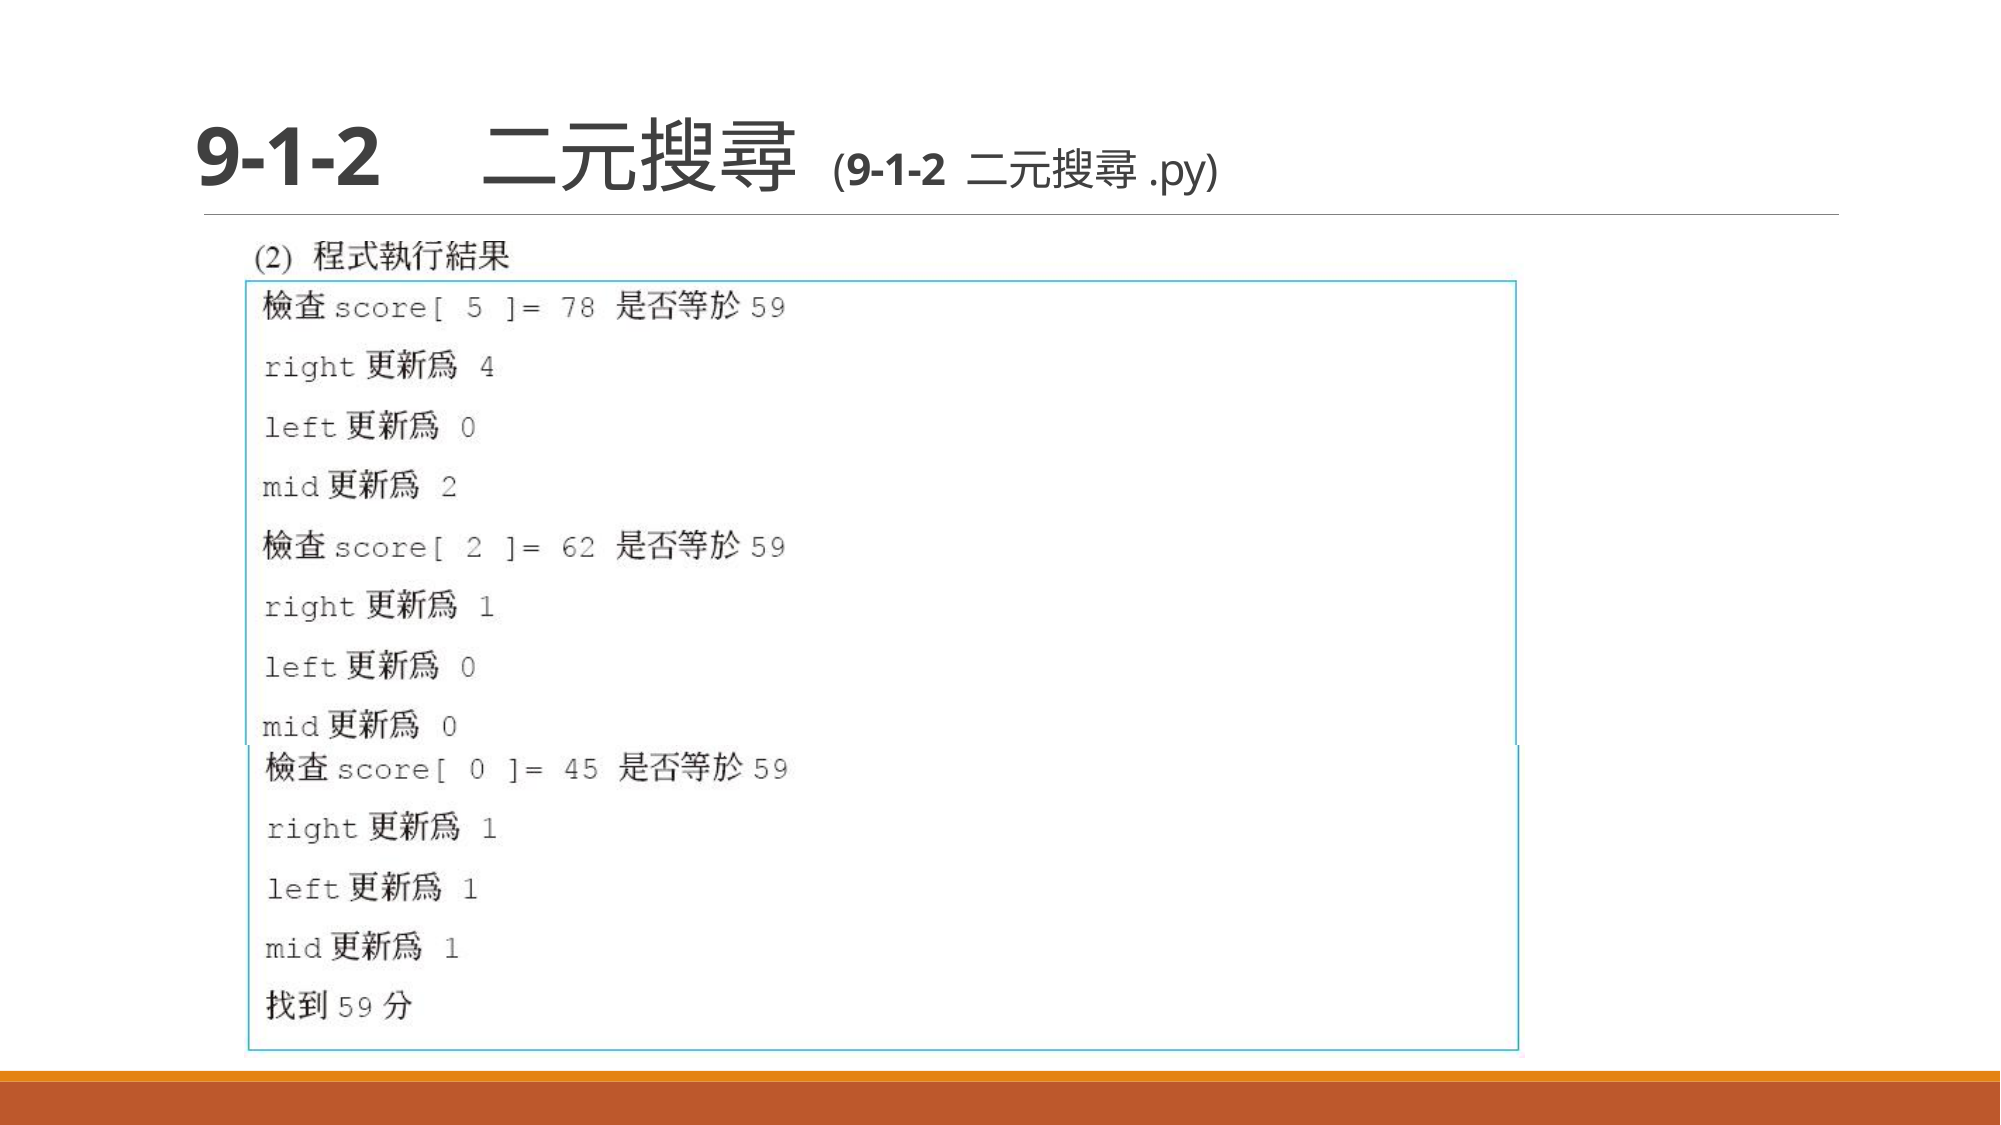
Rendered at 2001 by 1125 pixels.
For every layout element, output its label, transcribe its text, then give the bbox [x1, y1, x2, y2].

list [244, 241, 1524, 744]
picture [244, 745, 1526, 1059]
title 9-1-2 二元搜尋 (9-1-2 二元搜尋.py) [180, 47, 1830, 209]
